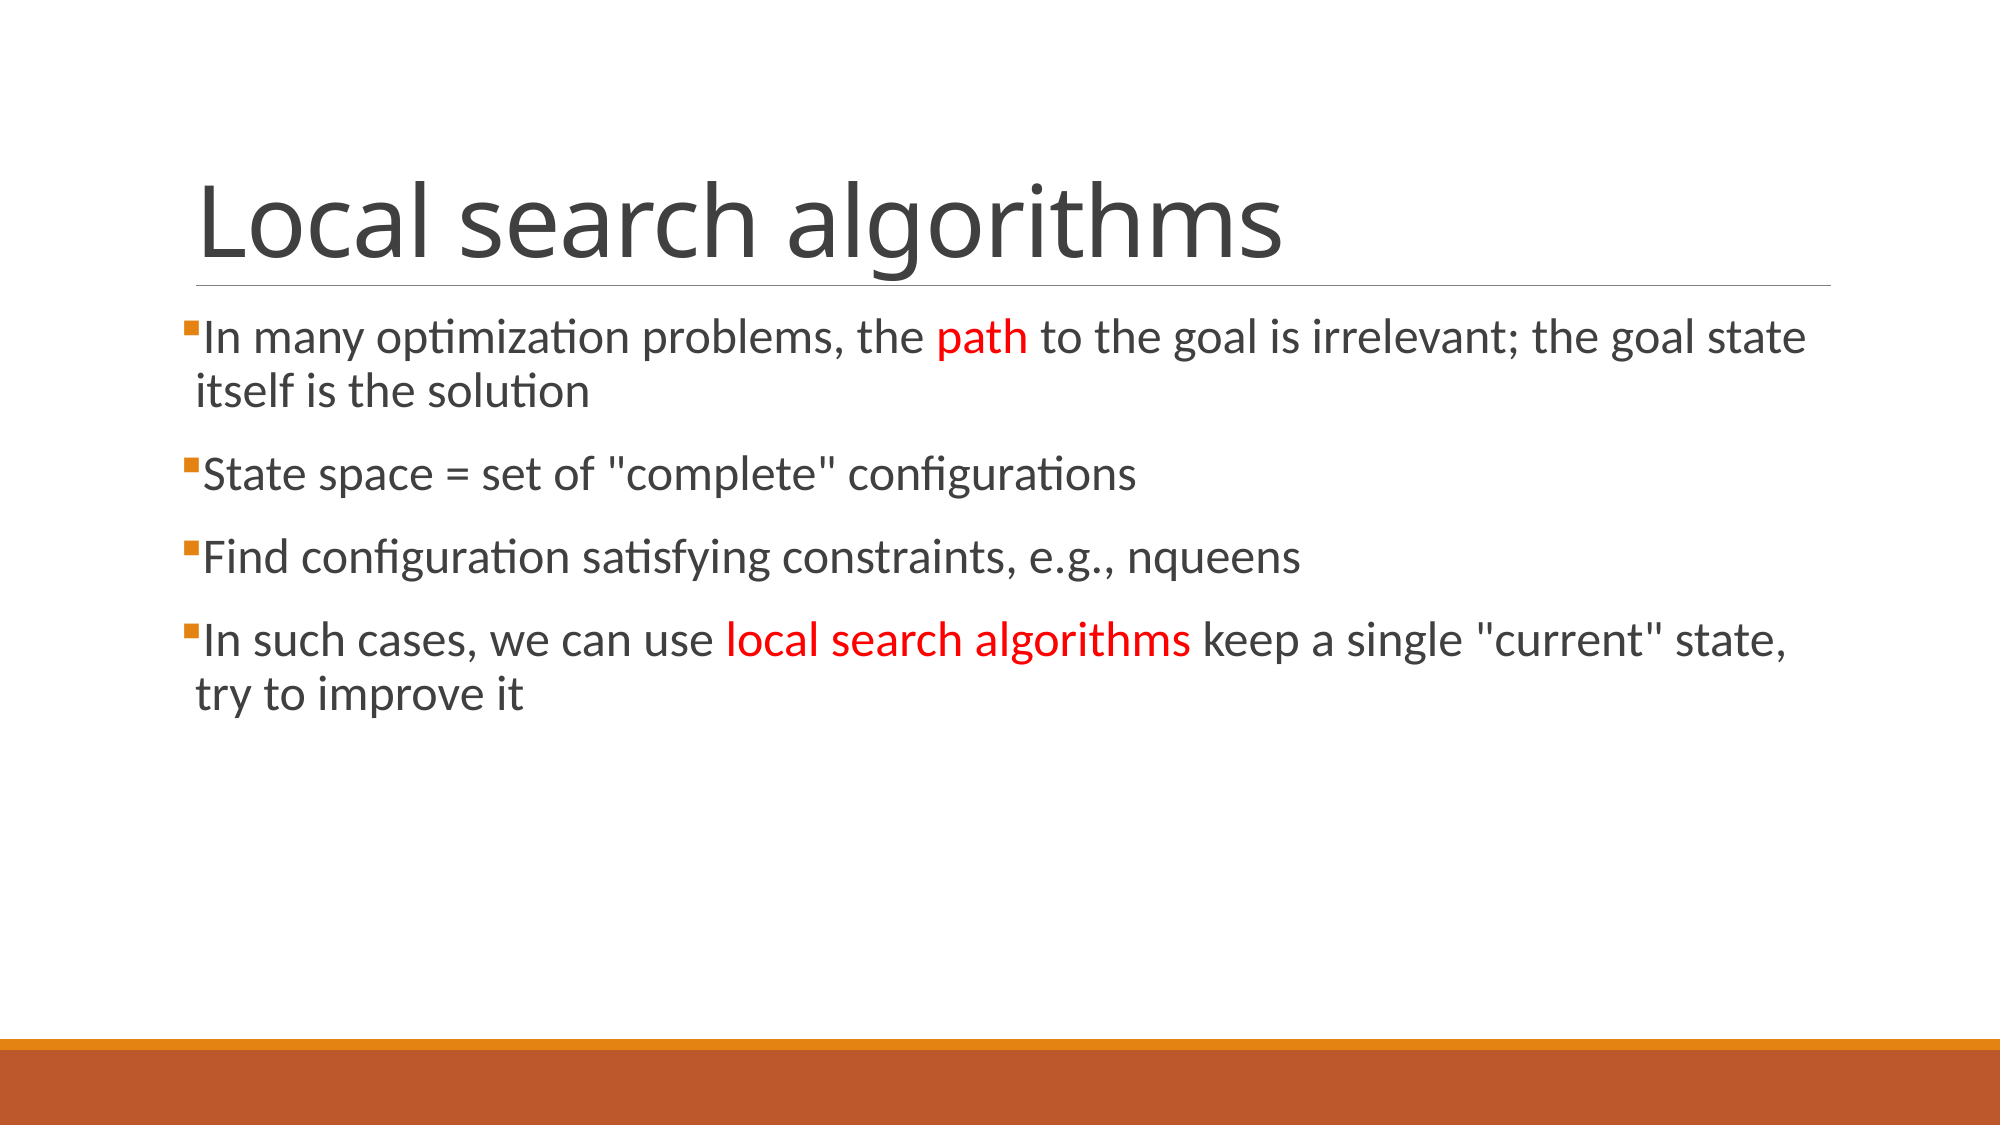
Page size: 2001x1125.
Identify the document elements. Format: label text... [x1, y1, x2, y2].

title Local search algorithms [180, 47, 1830, 285]
list In many optimization problems, the path to the goal is irrelevant; the goal state itself is the solution State space = set of "complete" configurations Find configuration satisfying constraints, e.g., nqueens In such cases, we can use local search algorithms keep a single "current" state, try to improve it [180, 302, 1830, 963]
